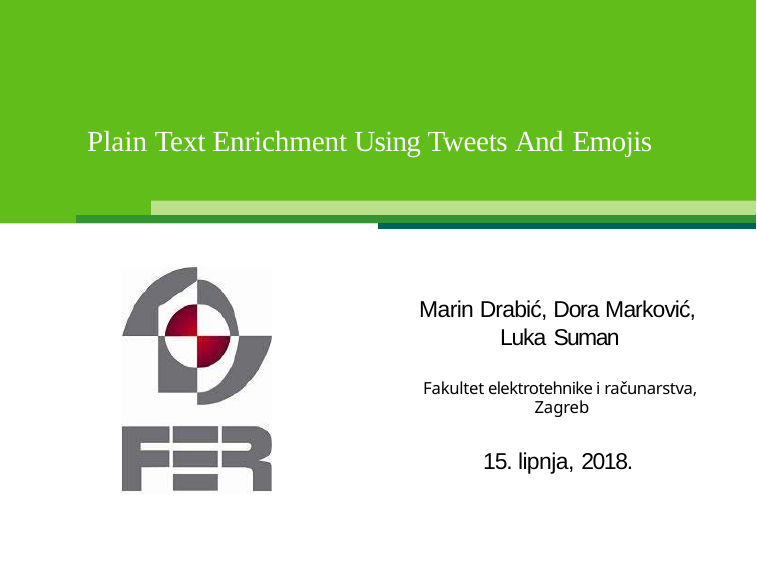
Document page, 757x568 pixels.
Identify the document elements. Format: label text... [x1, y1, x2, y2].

text_box [151, 200, 756, 215]
title Plain Text Enrichment Using Tweets And Emojis [0, 0, 756, 158]
text_box [121, 267, 272, 494]
text_box Marin Drabić, Dora Marković, Luka Suman Fakultet elektrotehnike i računarstva, Zagreb 15. lipnja, 2018. [416, 292, 703, 475]
text_box [0, 158, 756, 224]
